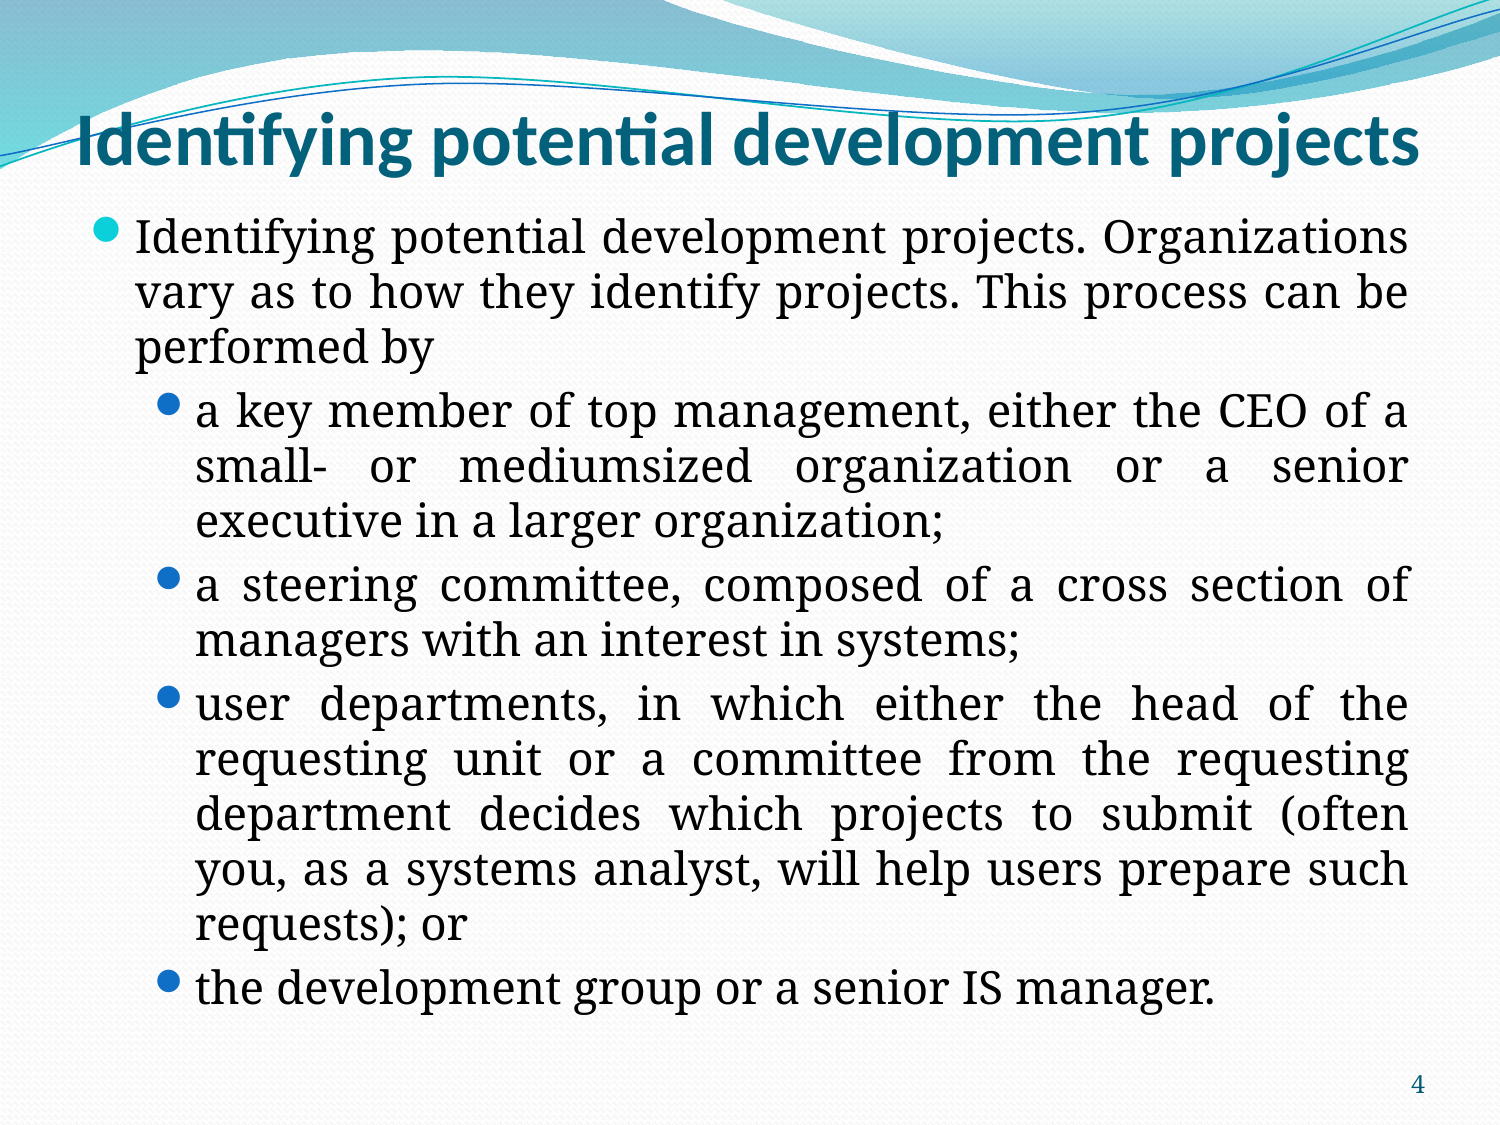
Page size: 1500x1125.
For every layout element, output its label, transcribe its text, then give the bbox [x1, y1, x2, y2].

title Identifying potential development projects [75, 37, 1425, 200]
list Identifying potential development projects. Organizations vary as to how they identify projects. This process can be performed by a key member of top management, either the CEO of a small- or mediumsized organization or a senior executive in a larger organization; a steering committee, composed of a cross section of managers with an interest in systems; user departments, in which either the head of the requesting unit or a committee from the requesting department decides which projects to submit (often you, as a systems analyst, will help users prepare such requests); or the development group or a senior IS manager. [75, 200, 1425, 1038]
slide_number 4 [1299, 1042, 1425, 1103]
